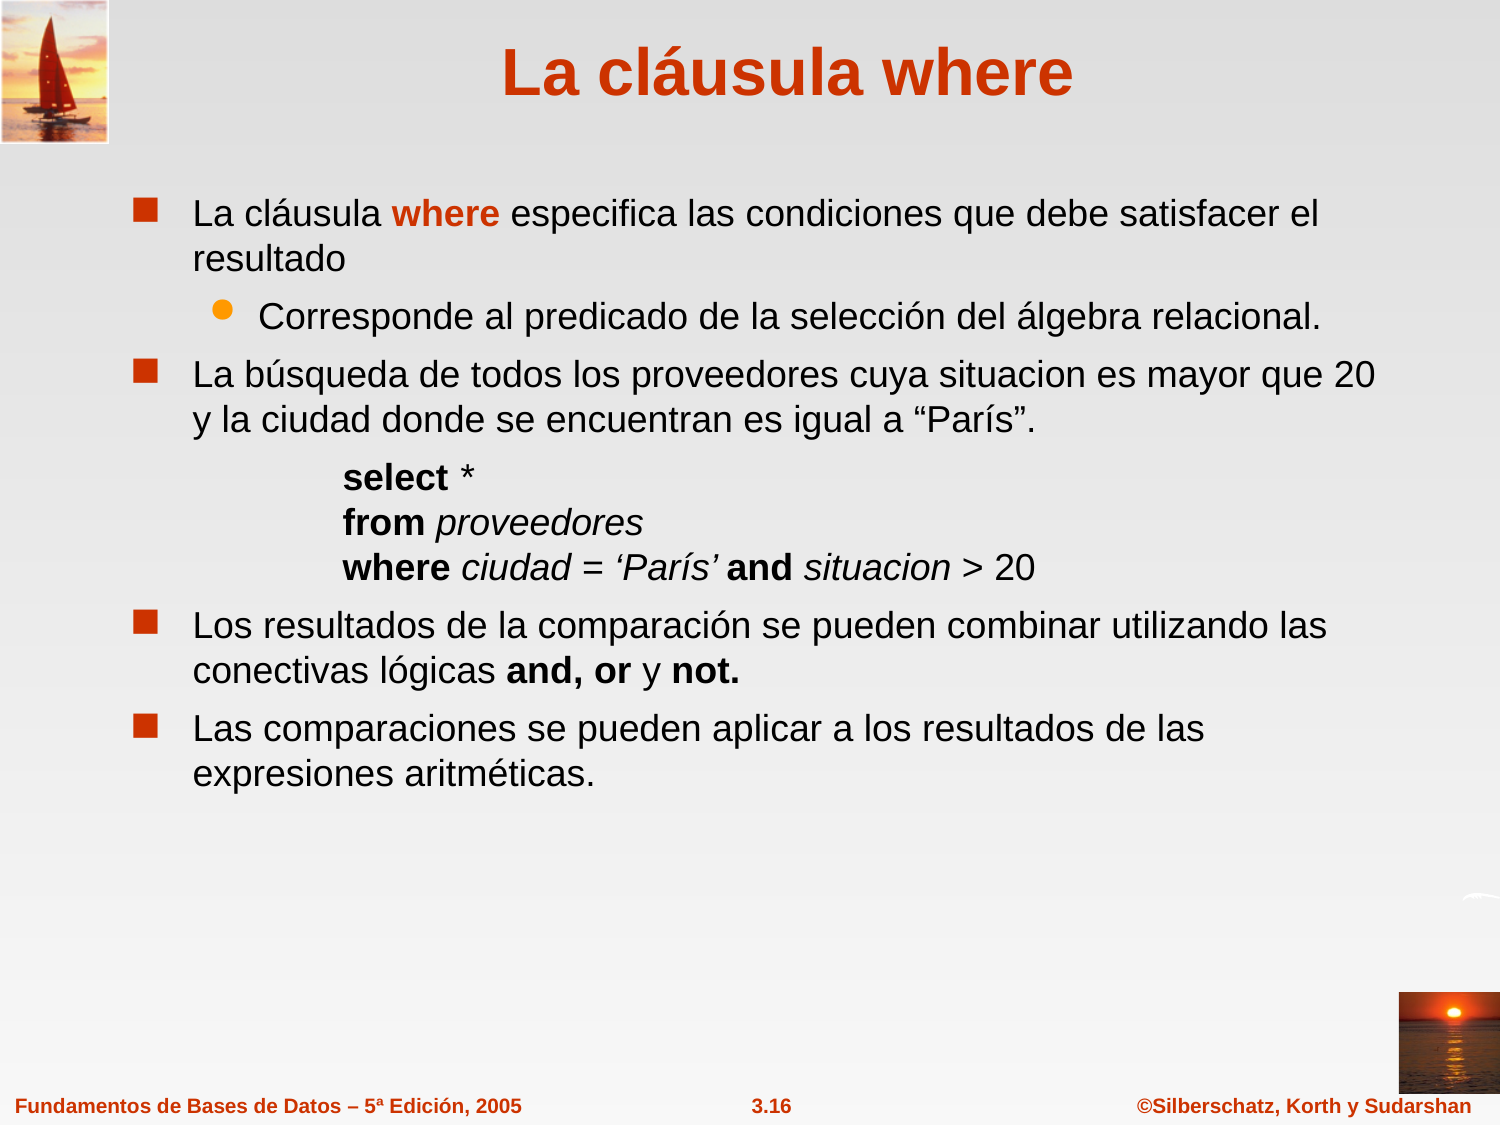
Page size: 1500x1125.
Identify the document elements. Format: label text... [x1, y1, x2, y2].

picture [0, 0, 109, 144]
picture [1398, 992, 1500, 1094]
list La cláusula where especifica las condiciones que debe satisfacer el resultado Corresponde al predicado de la selección del álgebra relacional. La búsqueda de todos los proveedores cuya situacion es mayor que 20 y la ciudad donde se encuentran es igual a “París”. select * from proveedores where ciudad = ‘París’ and situacion > 20 Los resultados de la comparación se pueden combinar utilizando las conectivas lógicas and, or y not. Las comparaciones se pueden aplicar a los resultados de las expresiones aritméticas. [121, 181, 1410, 982]
title La cláusula where [125, 18, 1452, 120]
